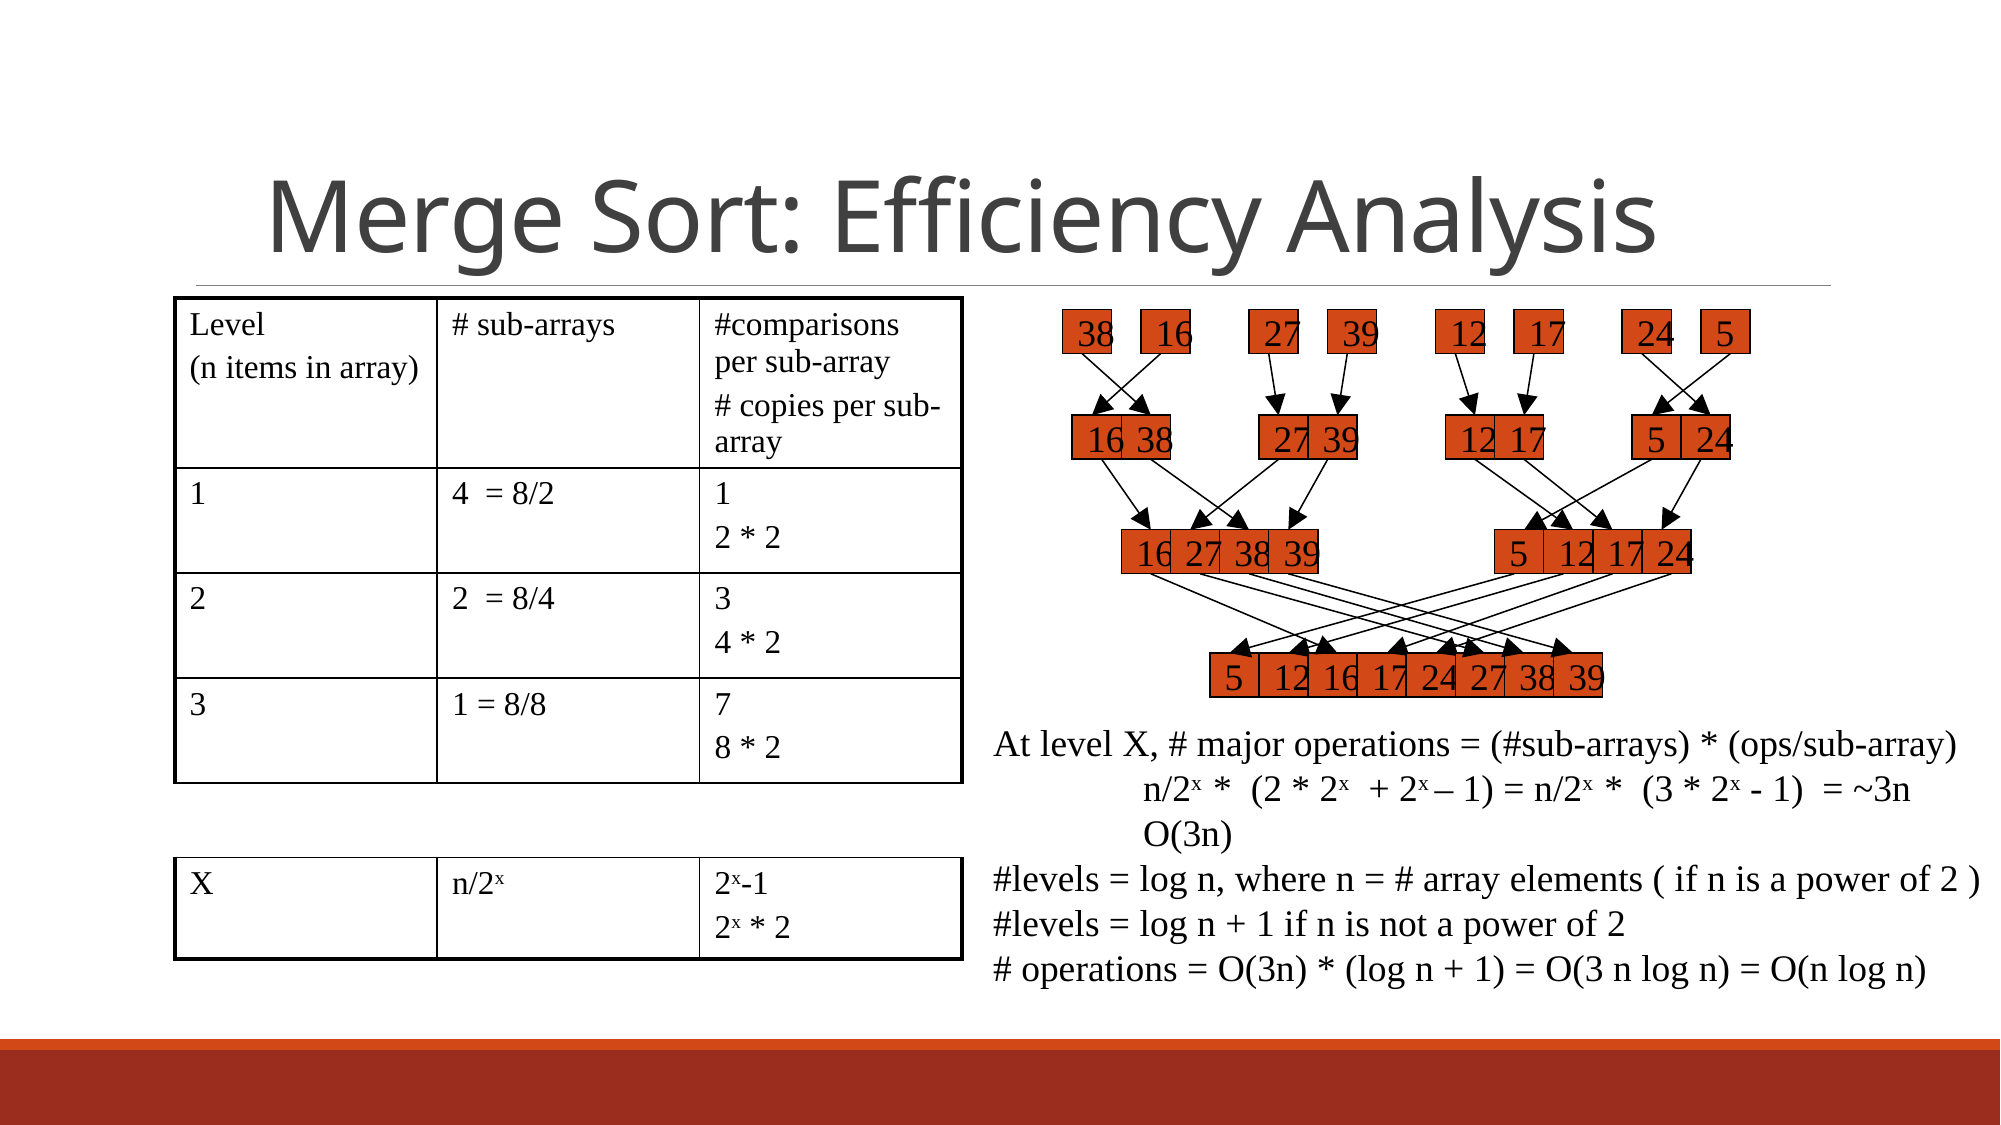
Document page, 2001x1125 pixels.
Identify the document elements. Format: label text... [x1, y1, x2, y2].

table_cell 4 = 8/2 [438, 469, 699, 572]
table_header n/2x [438, 858, 699, 957]
table_cell 2 = 8/4 [438, 574, 699, 677]
text_box At level X, # major operations = (#sub-arrays) * (ops/sub-array) n/2x * (2 * 2x + 2x – 1) = n/2x * (3 * 2x - 1) = ~3n O(3n) #levels = log n, where n = # array elements ( if n is a power of 2 ) #levels = log n + 1 if n is not a power of 2 # operations = O(3n) * (log n + 1) = O(3 n log n) = O(n log n) [978, 711, 1997, 997]
table_header #comparisons per sub-array # copies per sub-array [700, 300, 960, 467]
table_cell 1 = 8/8 [438, 679, 699, 782]
table_cell 7 8 * 2 [700, 679, 960, 782]
table_header 2x-1 2x * 2 [700, 858, 960, 957]
table_cell 3 [177, 679, 436, 782]
table_header X [177, 858, 436, 957]
table_cell 3 4 * 2 [700, 574, 960, 677]
table_header Level (n items in array) [177, 300, 436, 467]
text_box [1061, 309, 1751, 698]
title Merge Sort: Efficiency Analysis [249, 93, 1750, 281]
table_cell 1 [177, 469, 436, 572]
table_header # sub-arrays [438, 300, 699, 467]
table_cell 2 [177, 574, 436, 677]
table_cell 1 2 * 2 [700, 469, 960, 572]
